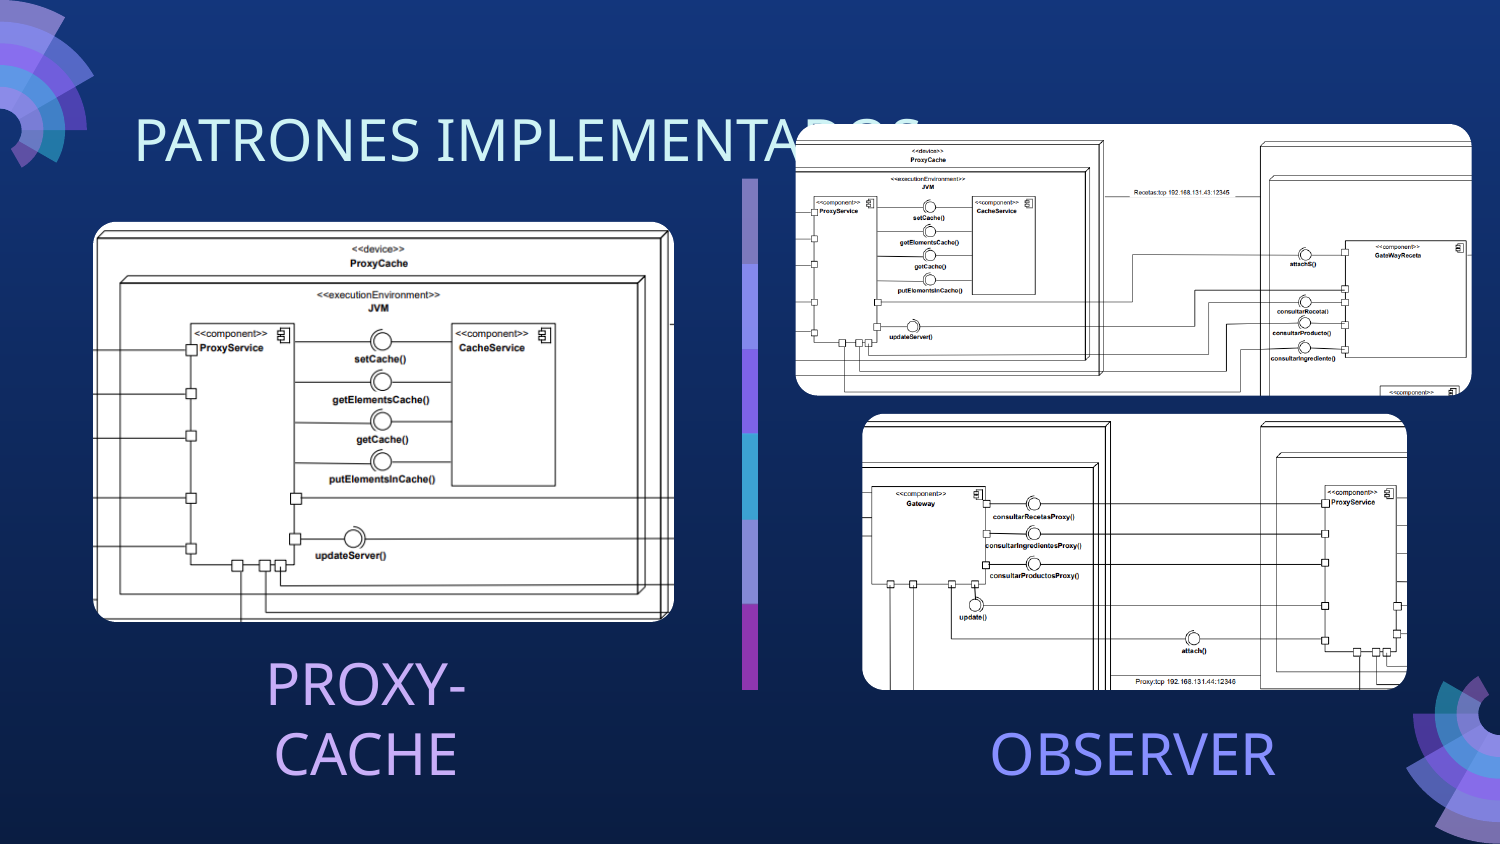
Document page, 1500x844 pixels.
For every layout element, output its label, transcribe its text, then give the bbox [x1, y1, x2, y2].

picture [862, 413, 1408, 691]
title PATRONES IMPLEMENTADOS [118, 88, 1382, 183]
picture [92, 221, 675, 623]
picture [795, 123, 1472, 396]
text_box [741, 178, 759, 691]
title OBSERVER [957, 708, 1310, 803]
title PROXY-CACHE [190, 708, 543, 803]
